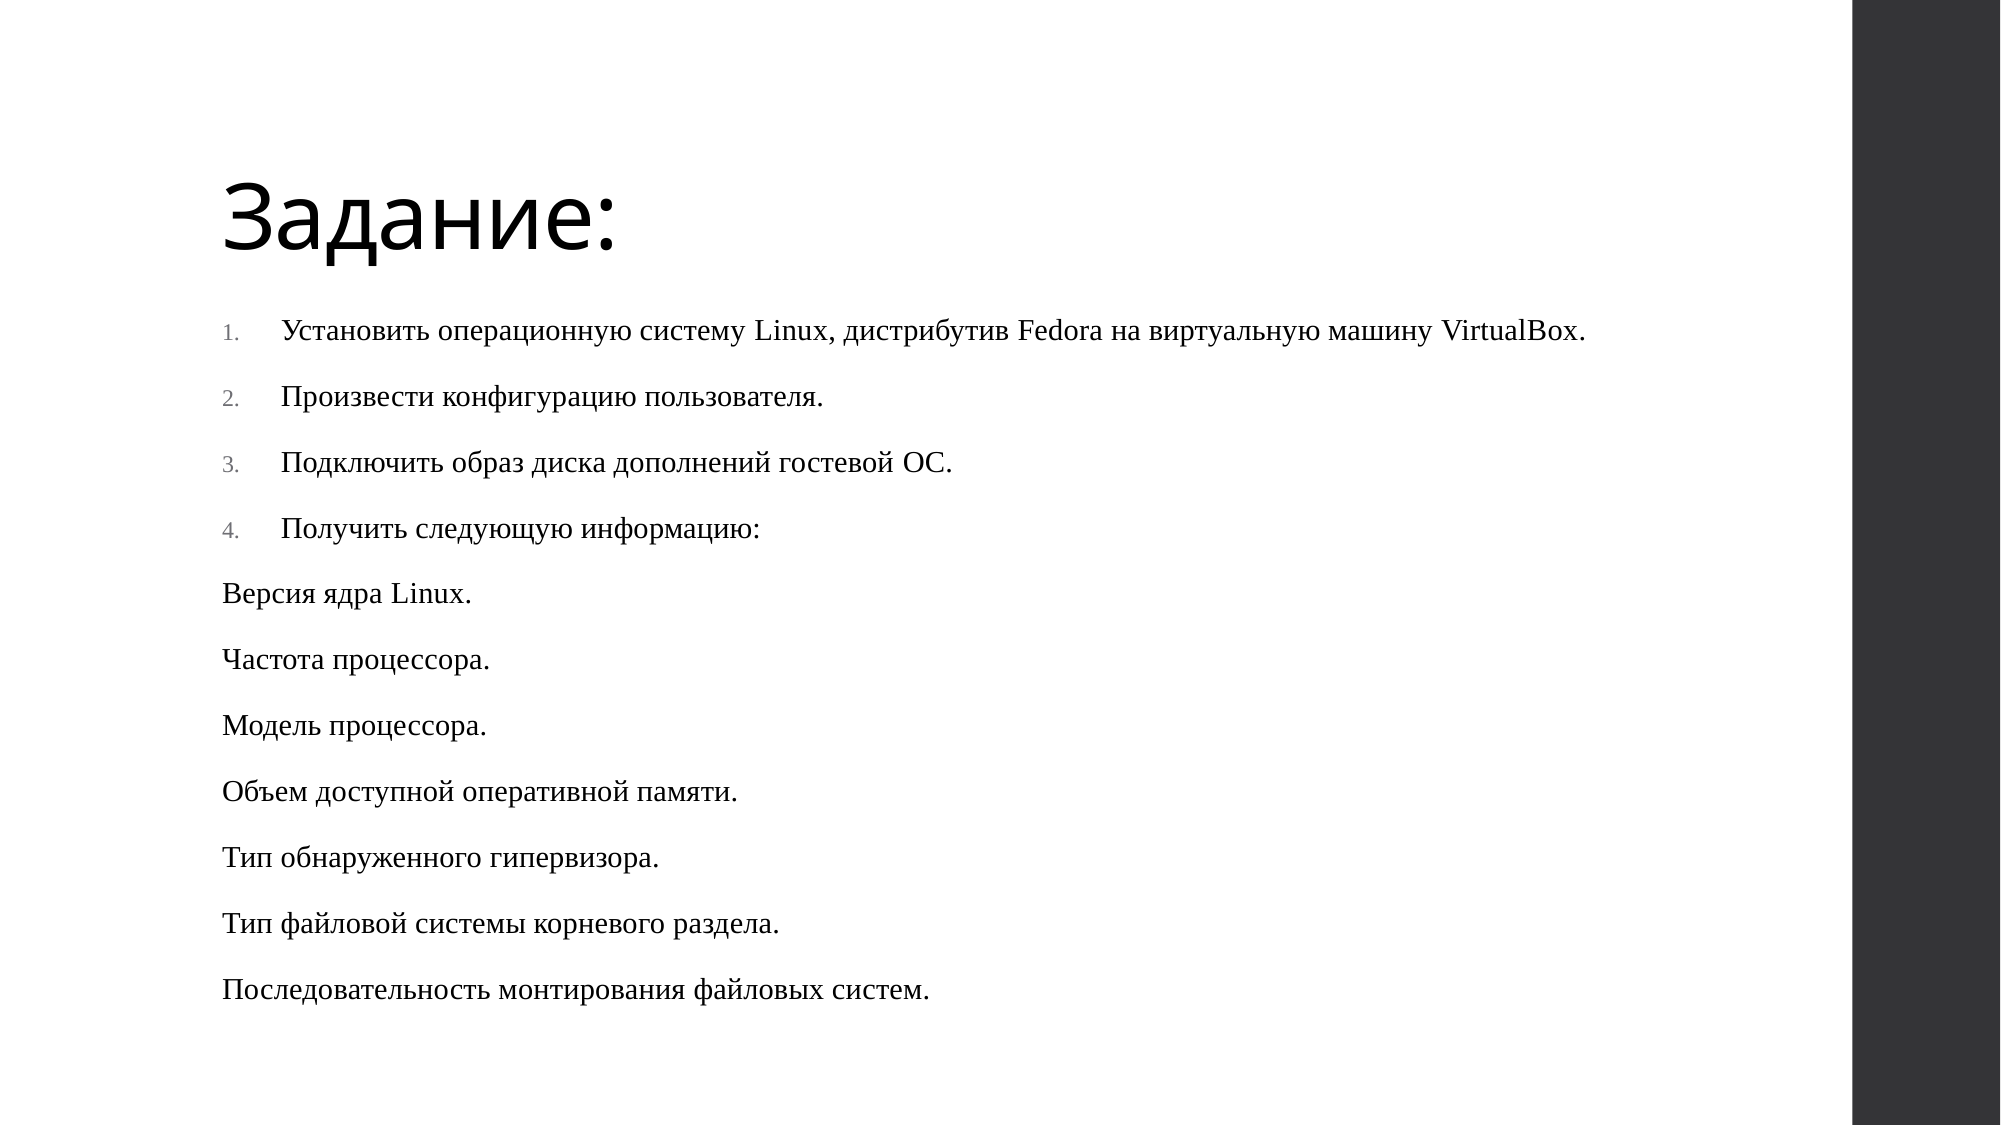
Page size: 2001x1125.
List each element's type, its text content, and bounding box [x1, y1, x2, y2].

title Задание: [206, 60, 1797, 278]
list Установить операционную систему Linux, дистрибутив Fedora на виртуальную машину VirtualBox. Произвести конфигурацию пользователя. Подключить образ диска дополнений гостевой OC. Получить следующую информацию: Версия ядра Linux. Частота процессора. Модель процессора. Объем доступной оперативной памяти. Тип обнаруженного гипервизора. Тип файловой системы корневого раздела. Последовательность монтирования файловых систем. [206, 299, 1617, 1014]
